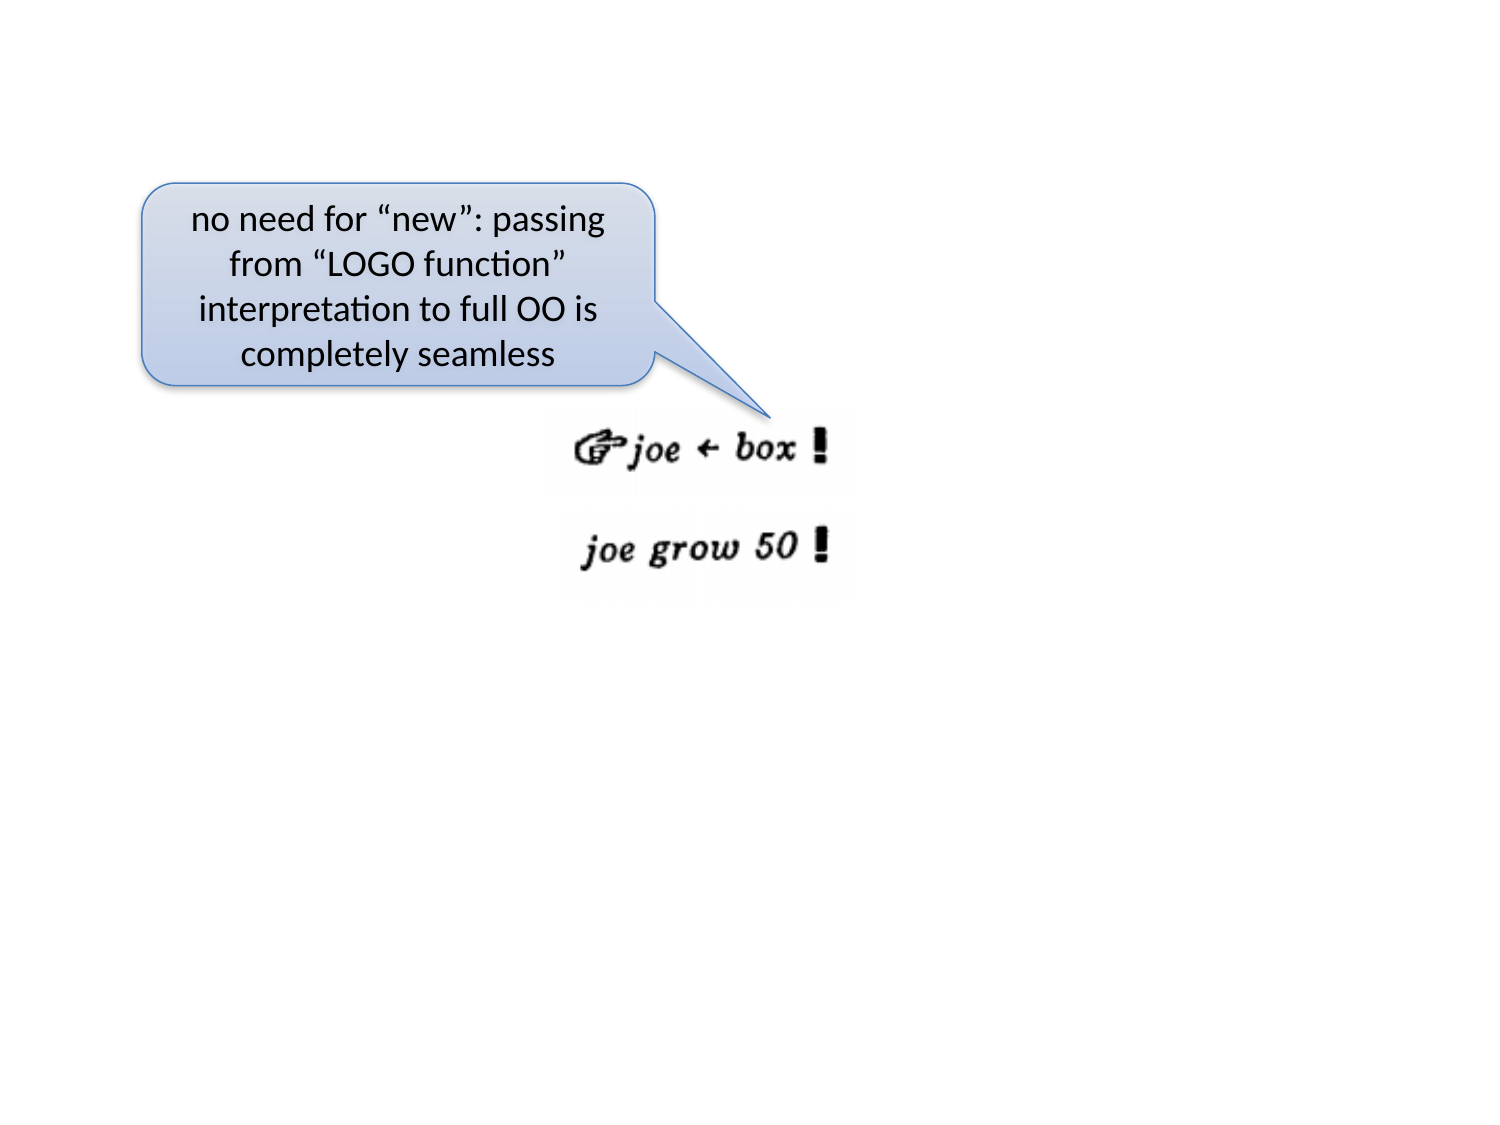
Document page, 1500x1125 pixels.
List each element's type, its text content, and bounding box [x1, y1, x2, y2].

text_box no need for “new”: passing from “LOGO function” interpretation to full OO is completely seamless [140, 182, 761, 407]
picture [558, 510, 857, 603]
picture [541, 409, 855, 498]
